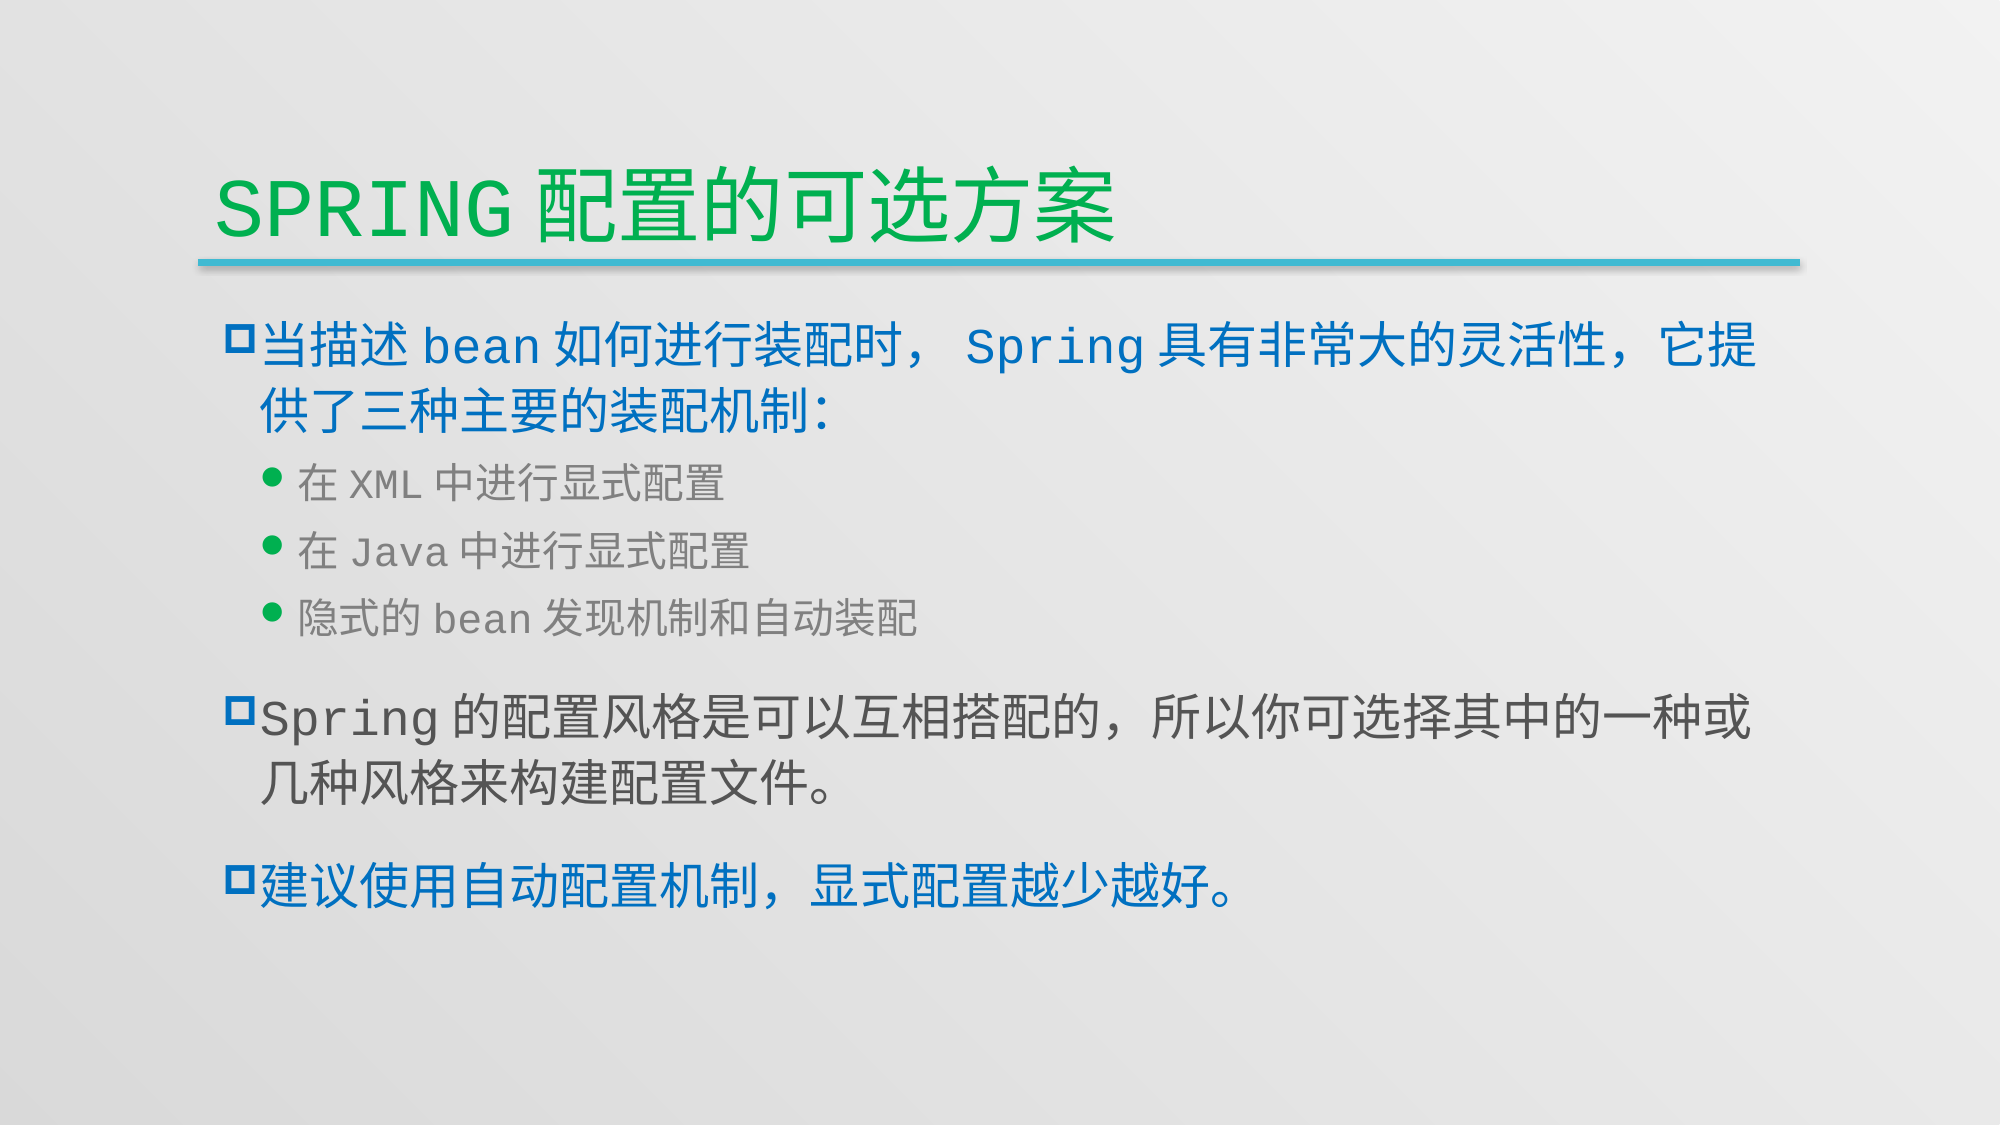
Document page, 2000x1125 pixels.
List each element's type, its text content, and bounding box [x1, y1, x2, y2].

list 当描述bean如何进行装配时，Spring具有非常大的灵活性，它提供了三种主要的装配机制： 在XML中进行显式配置 在Java中进行显式配置 隐式的bean发现机制和自动装配 Spring的配置风格是可以互相搭配的，所以你可选择其中的一种或几种风格来构建配置文件。 建议使用自动配置机制，显式配置越少越好。 [199, 299, 1800, 1013]
title Spring配置的可选方案 [199, 45, 1800, 263]
